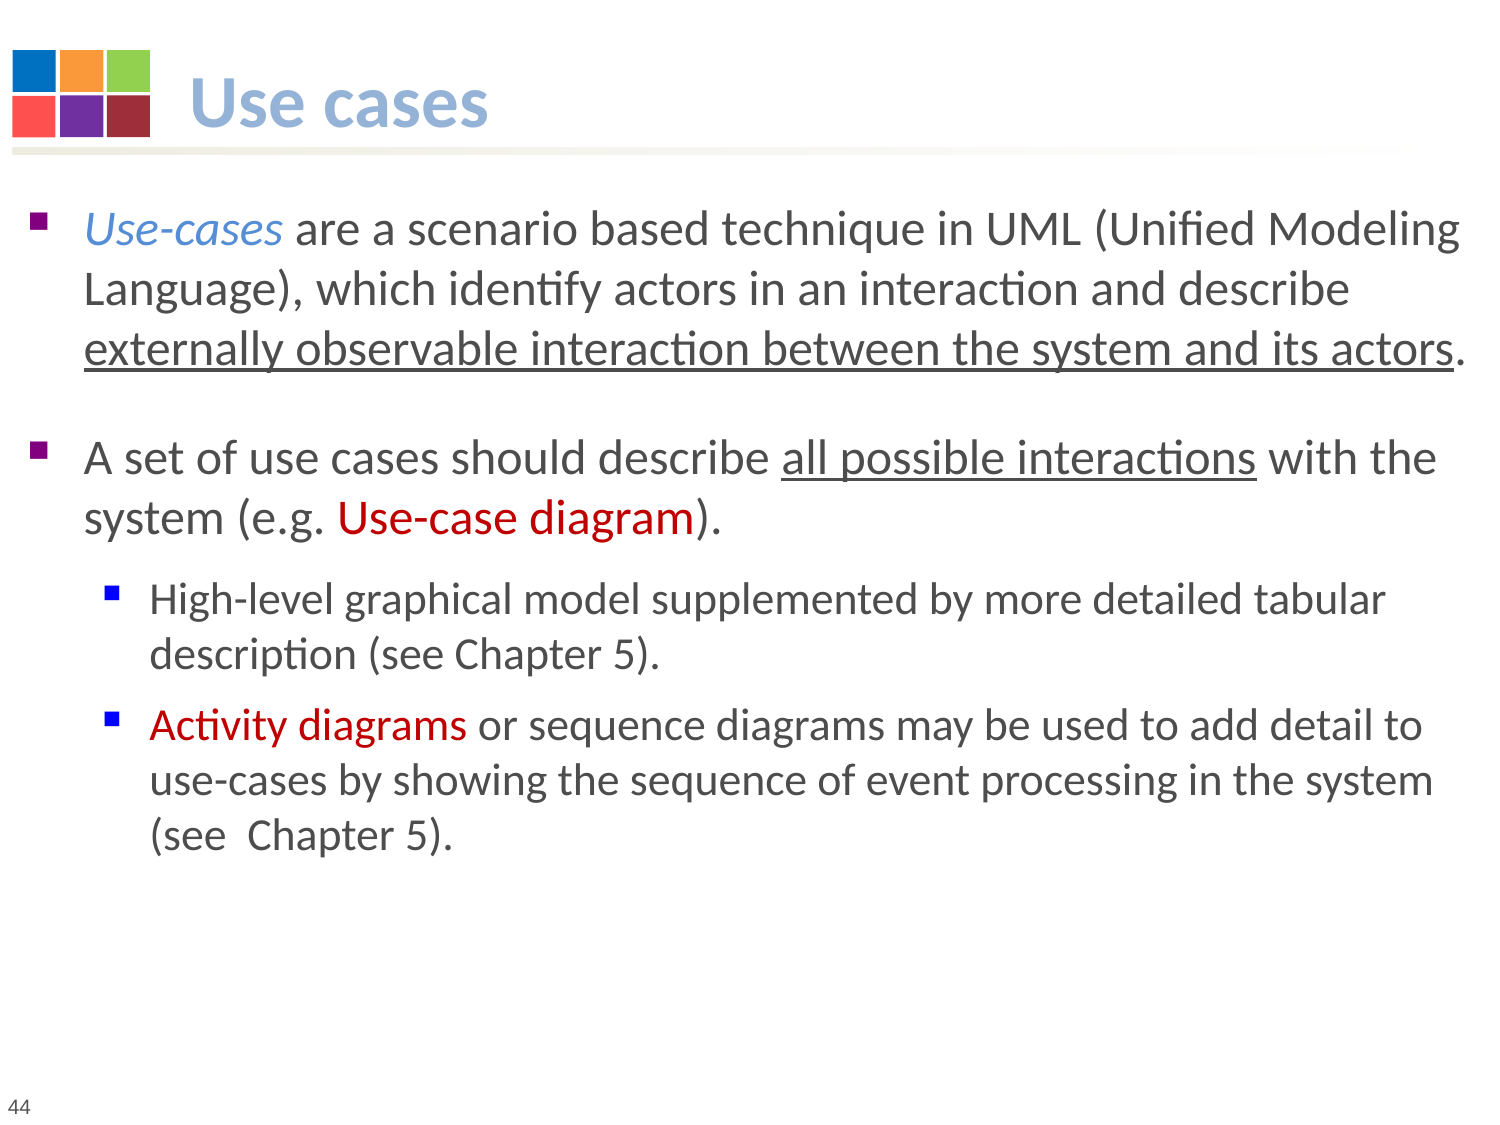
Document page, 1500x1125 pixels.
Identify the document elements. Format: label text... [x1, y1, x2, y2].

list Use-cases are a scenario based technique in UML (Unified Modeling Language), which identify actors in an interaction and describe externally observable interaction between the system and its actors. A set of use cases should describe all possible interactions with the system (e.g. Use-case diagram). High-level graphical model supplemented by more detailed tabular description (see Chapter 5). Activity diagrams or sequence diagrams may be used to add detail to use-cases by showing the sequence of event processing in the system (see Chapter 5). [12, 187, 1500, 1088]
title Use cases [174, 47, 1475, 150]
